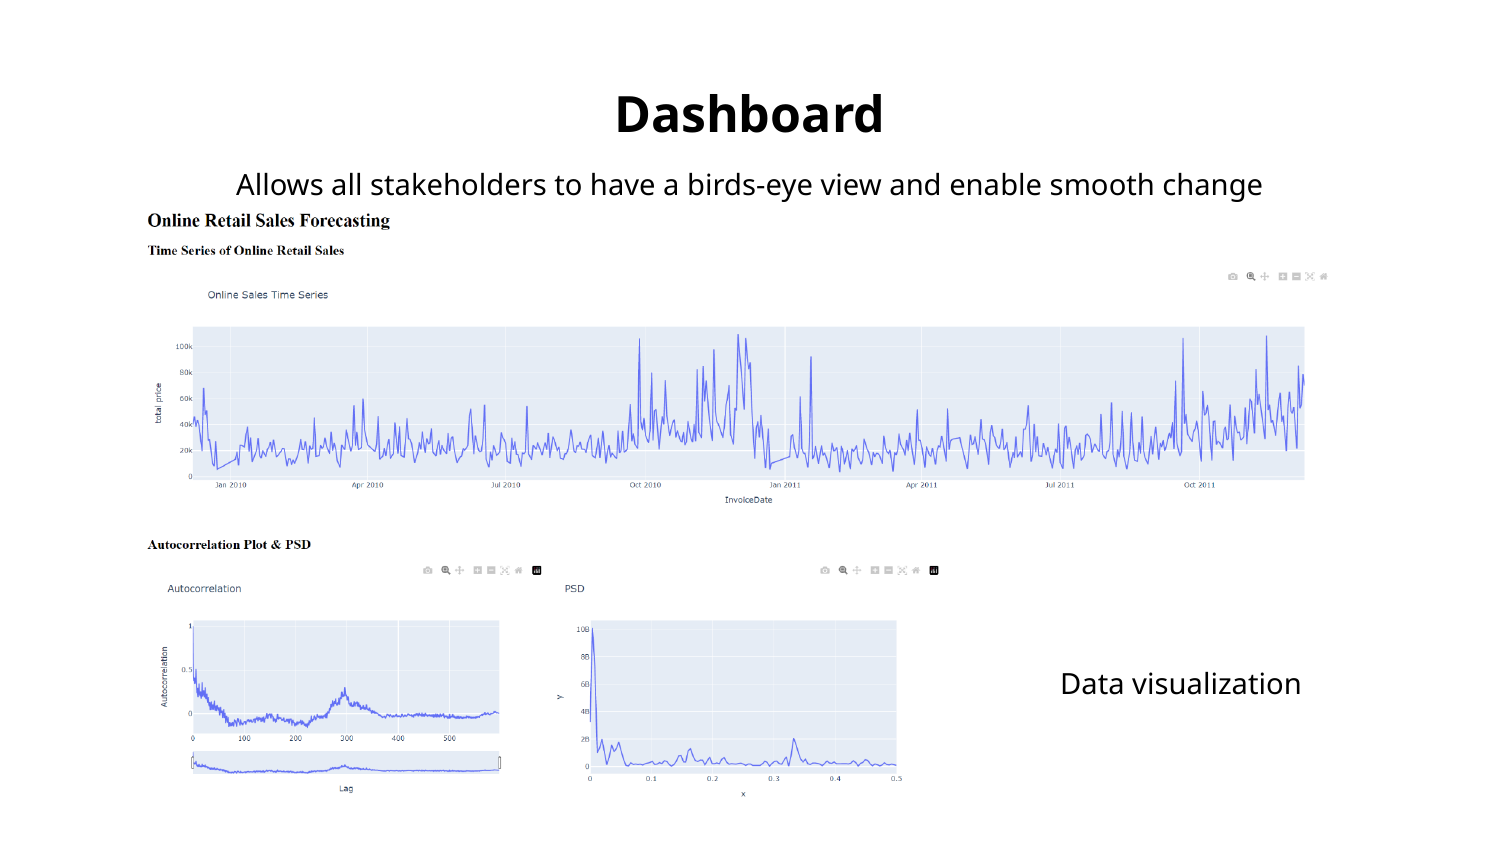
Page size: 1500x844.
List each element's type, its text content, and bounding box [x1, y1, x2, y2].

title Dashboard [75, 67, 1425, 162]
text_box Allows all stakeholders to have a birds-eye view and enable smooth change management [150, 151, 1350, 252]
picture [143, 209, 1337, 807]
